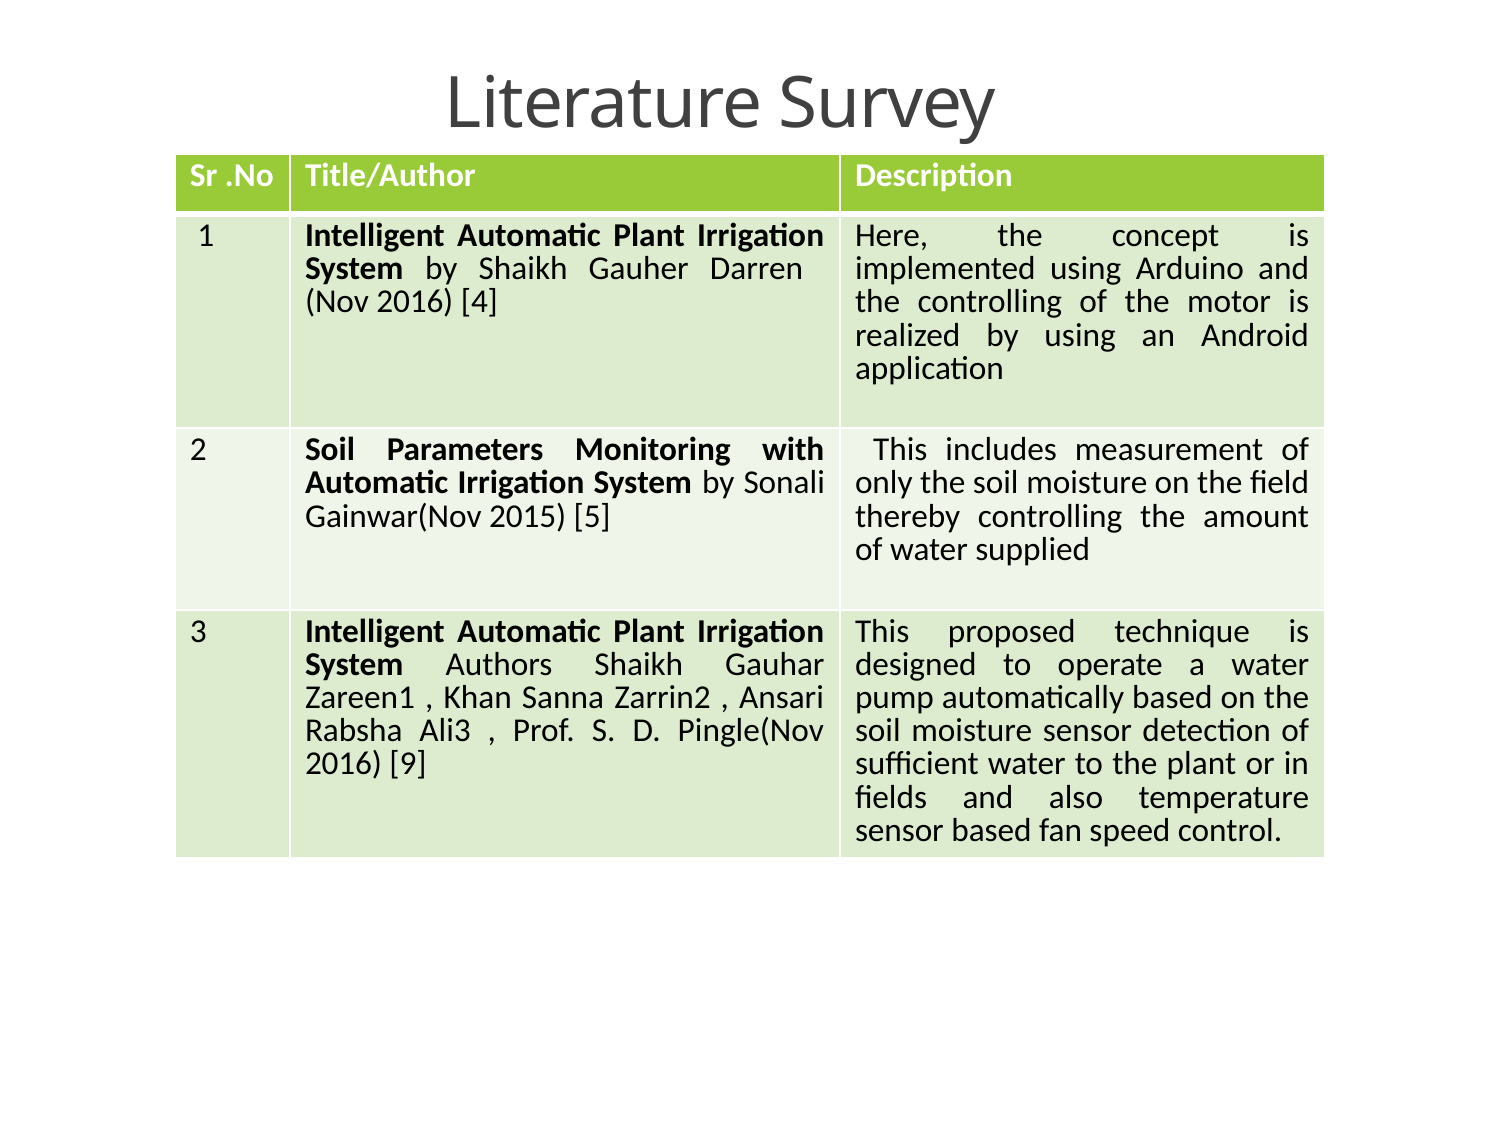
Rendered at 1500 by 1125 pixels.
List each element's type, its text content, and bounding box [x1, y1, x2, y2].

table_header Title/Author [291, 155, 839, 211]
title Literature Survey [200, 62, 1242, 150]
table_cell 2 [176, 429, 289, 609]
table_header Description [841, 155, 1324, 211]
table_cell Here, the concept is implemented using Arduino and the controlling of the motor is realized by using an Android application [841, 217, 1324, 427]
table_cell Soil Parameters Monitoring with Automatic Irrigation System by Sonali Gainwar(Nov 2015) [5] [291, 429, 839, 609]
table_cell This includes measurement of only the soil moisture on the field thereby controlling the amount of water supplied [841, 429, 1324, 609]
table_cell Intelligent Automatic Plant Irrigation System Authors Shaikh Gauhar Zareen1 , Khan Sanna Zarrin2 , Ansari Rabsha Ali3 , Prof. S. D. Pingle(Nov 2016) [9] [291, 611, 839, 857]
table_header Sr .No [176, 155, 289, 211]
table_cell This proposed technique is designed to operate a water pump automatically based on the soil moisture sensor detection of sufficient water to the plant or in fields and also temperature sensor based fan speed control. [841, 611, 1324, 857]
table_cell 3 [176, 611, 289, 857]
table_cell 1 [176, 217, 289, 427]
table_cell Intelligent Automatic Plant Irrigation System by Shaikh Gauher Darren (Nov 2016) [4] [291, 217, 839, 427]
